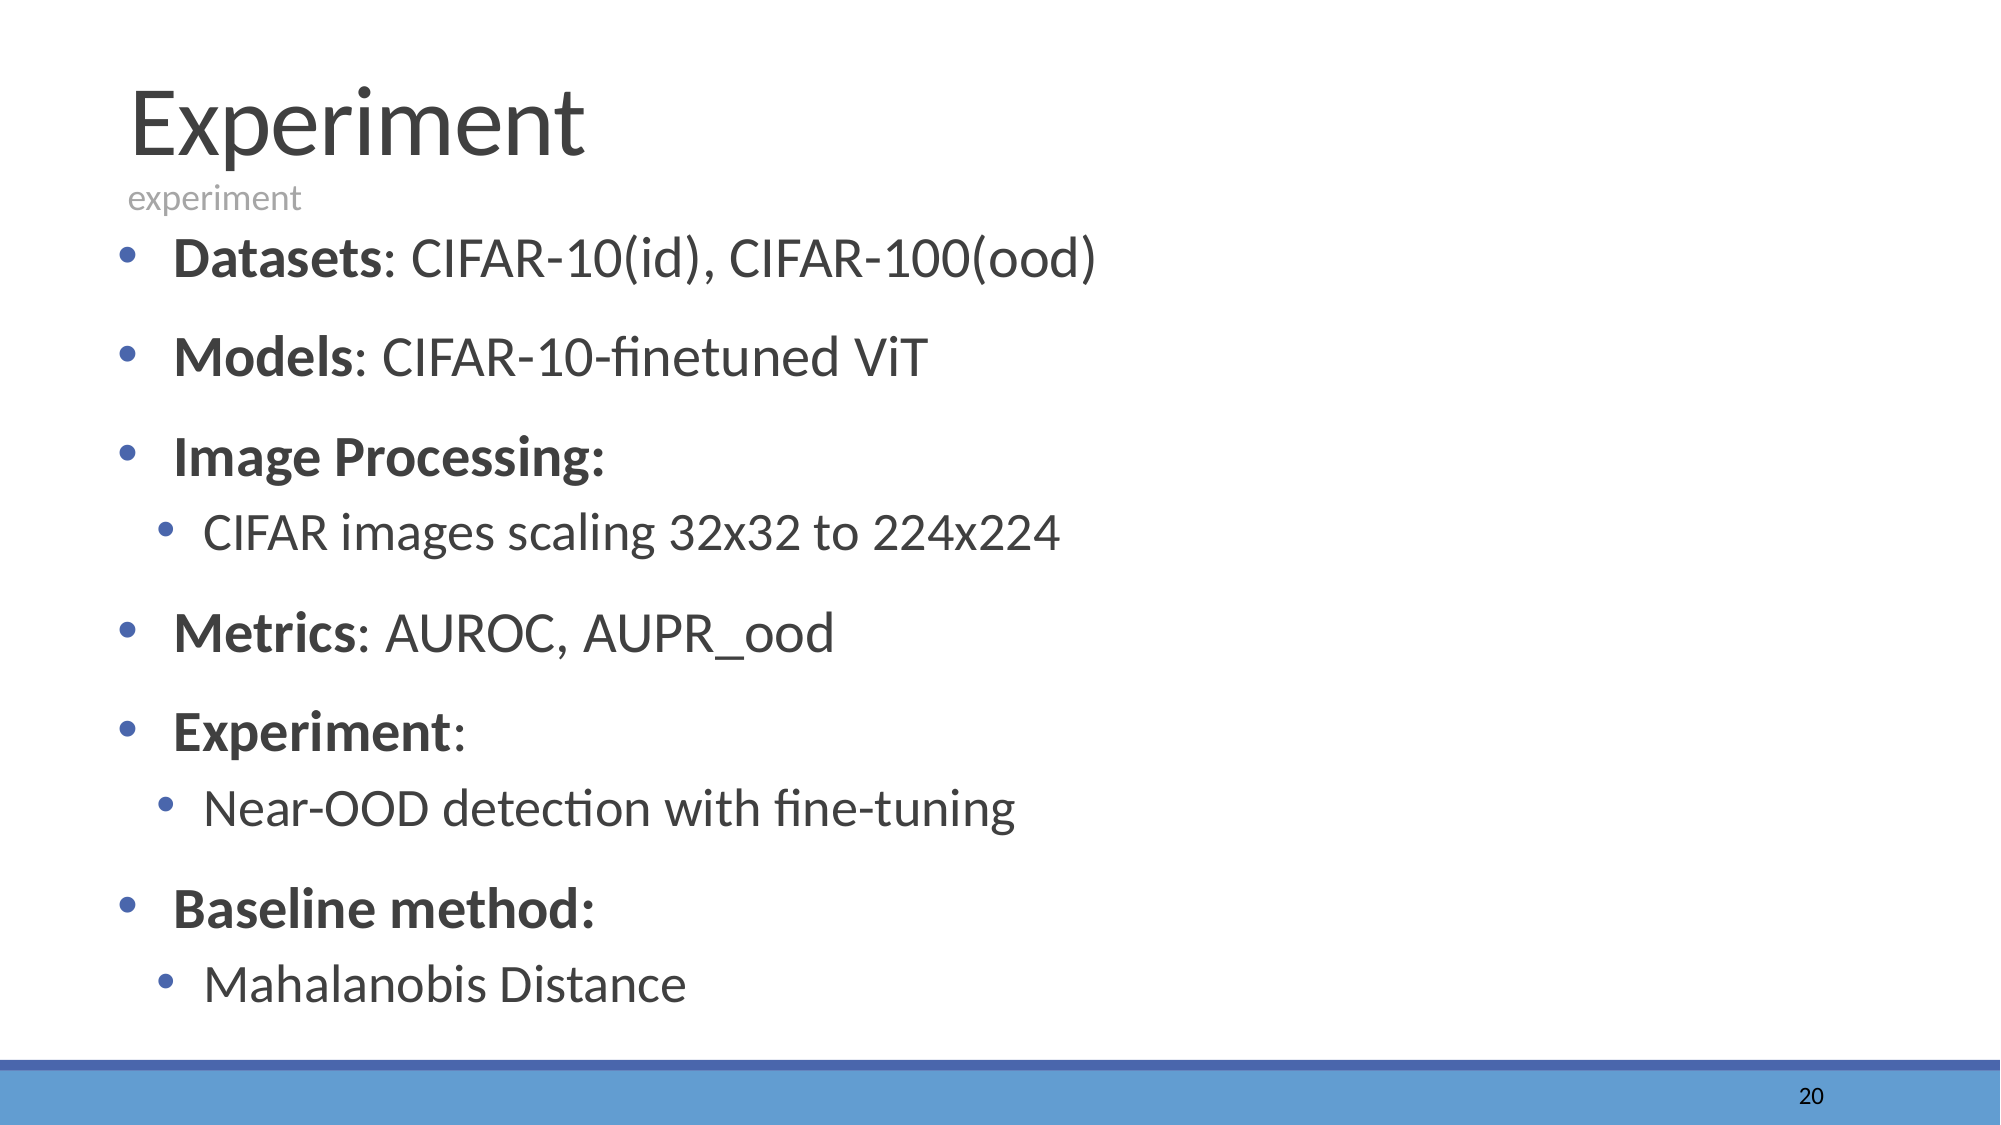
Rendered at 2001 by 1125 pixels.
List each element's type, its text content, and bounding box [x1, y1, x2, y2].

text_box experiment [112, 165, 683, 226]
slide_number 20 [1624, 1064, 1840, 1125]
title Experiment [114, 31, 1888, 183]
list Datasets: CIFAR-10(id), CIFAR-100(ood) Models: CIFAR-10-finetuned ViT Image Processing: CIFAR images scaling 32x32 to 224x224 Metrics: AUROC, AUPR_ood Experiment: Near-OOD detection with fine-tuning Baseline method: Mahalanobis Distance [114, 212, 1888, 1027]
